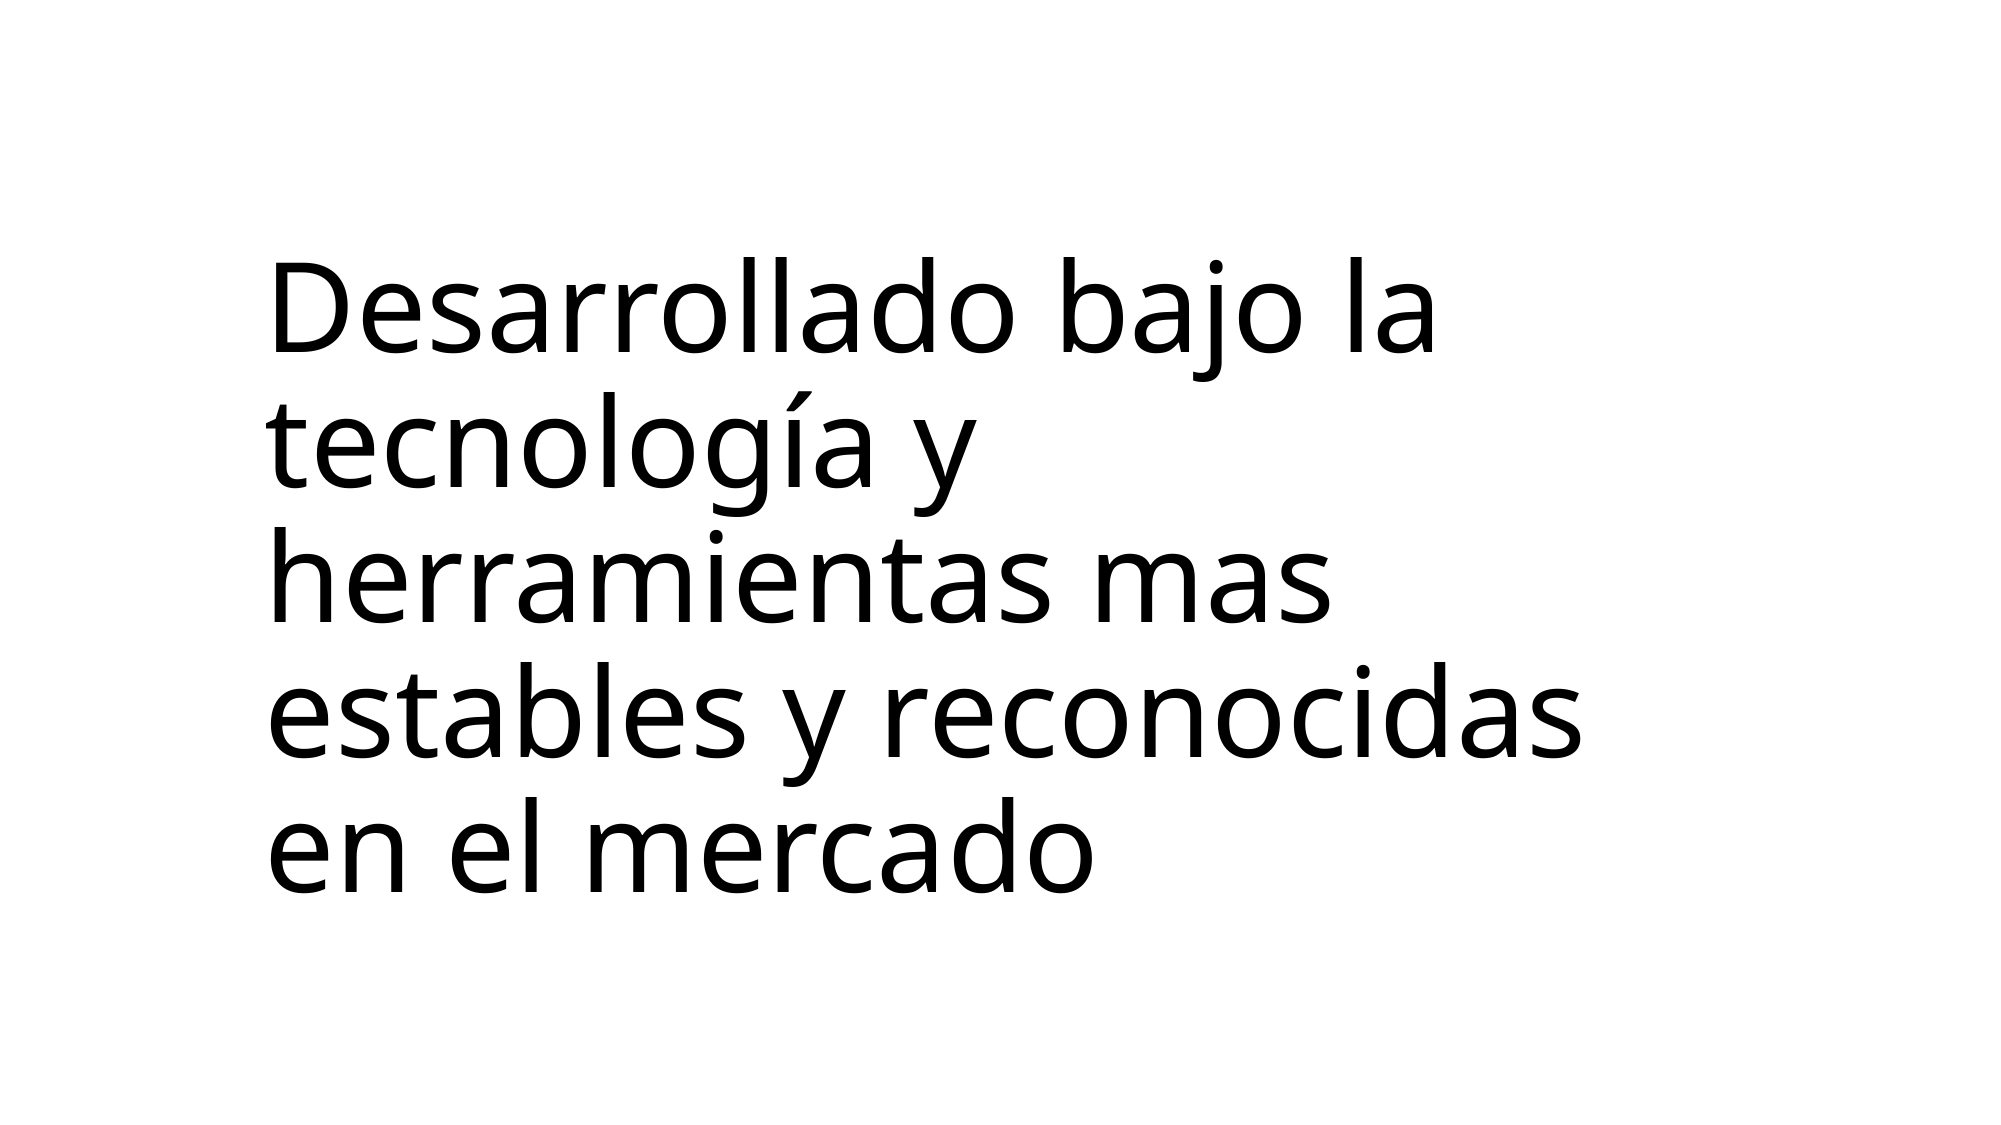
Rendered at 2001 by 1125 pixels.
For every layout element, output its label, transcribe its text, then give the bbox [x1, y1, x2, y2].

title Desarrollado bajo la tecnología y herramientas mas estables y reconocidas en el mercado [249, 199, 1750, 928]
